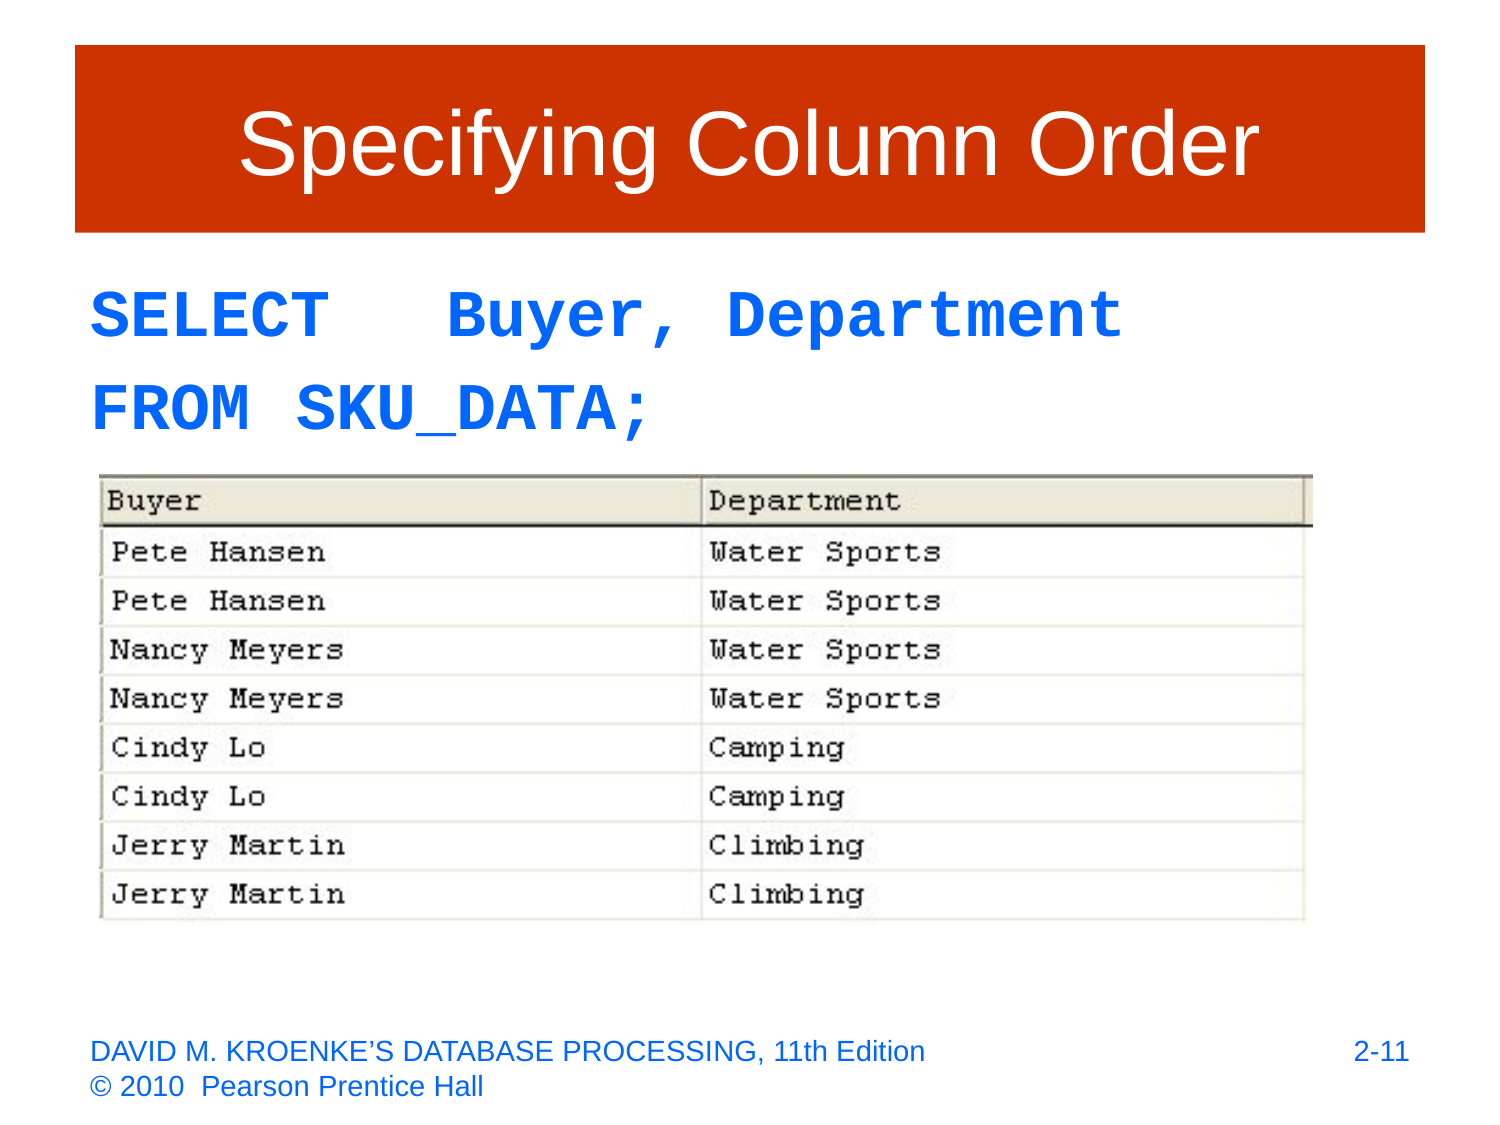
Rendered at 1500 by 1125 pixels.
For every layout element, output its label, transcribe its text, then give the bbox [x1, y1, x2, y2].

footer DAVID M. KROENKE’S DATABASE PROCESSING, 11th Edition © 2010 Pearson Prentice Hall [74, 1024, 1051, 1104]
title Specifying Column Order [75, 45, 1425, 233]
slide_number 2-11 [1074, 1024, 1426, 1103]
picture [99, 474, 1313, 926]
list SELECT Buyer, Department FROM SKU_DATA; [75, 262, 1425, 475]
